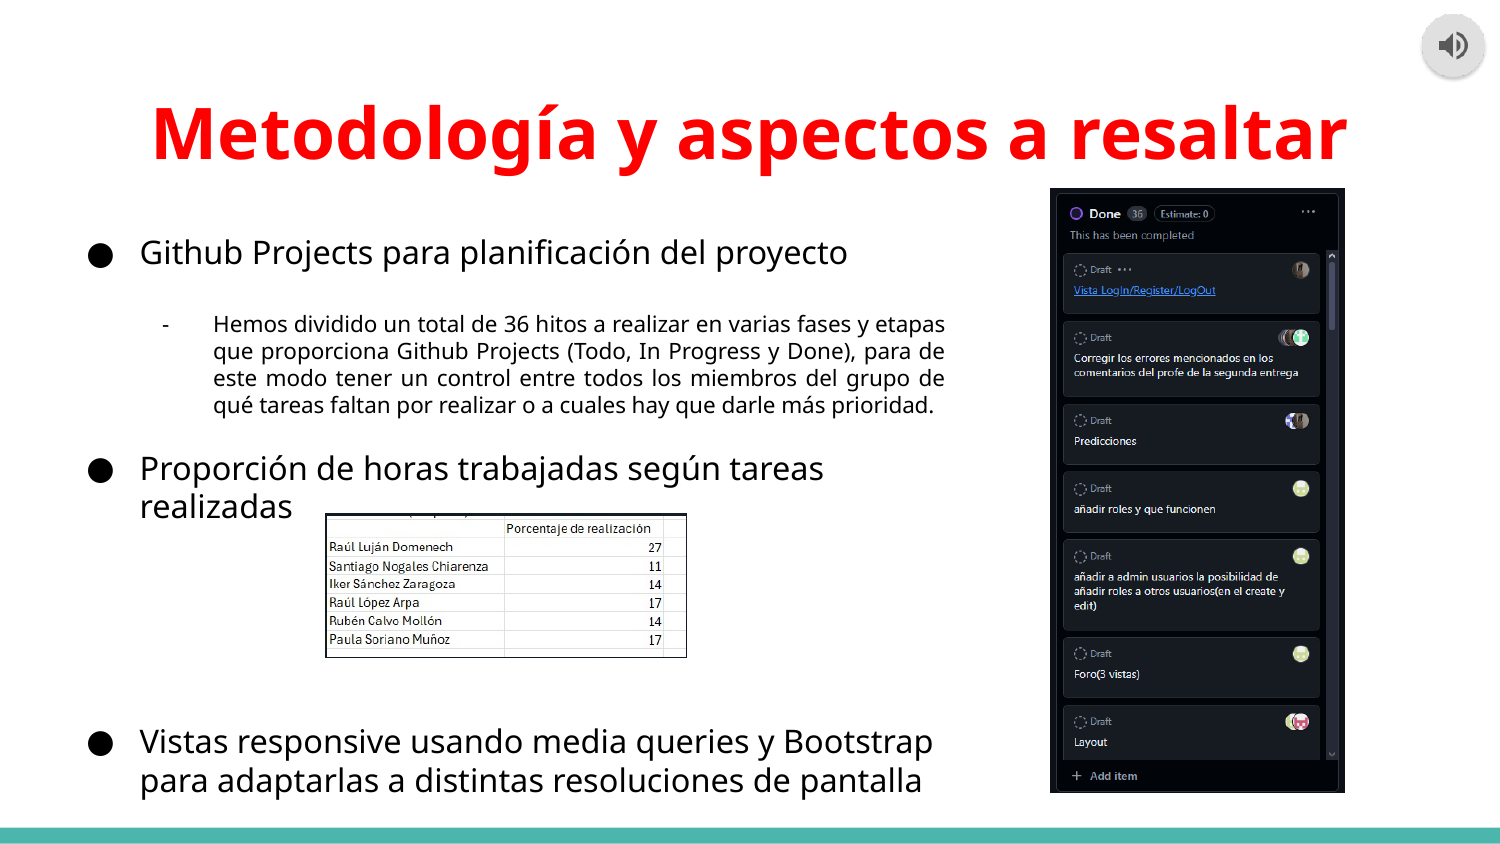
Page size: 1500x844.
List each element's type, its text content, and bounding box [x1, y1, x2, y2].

title Metodología y aspectos a resaltar [51, 72, 1449, 189]
list Github Projects para planificación del proyecto Hemos dividido un total de 36 hitos a realizar en varias fases y etapas que proporciona Github Projects (Todo, In Progress y Done), para de este modo tener un control entre todos los miembros del grupo de qué tareas faltan por realizar o a cuales hay que darle más prioridad. Proporción de horas trabajadas según tareas realizadas Vistas responsive usando media queries y Bootstrap para adaptarlas a distintas resoluciones de pantalla [51, 217, 961, 832]
picture [325, 512, 687, 659]
picture [1415, 7, 1491, 84]
picture [1050, 188, 1345, 793]
